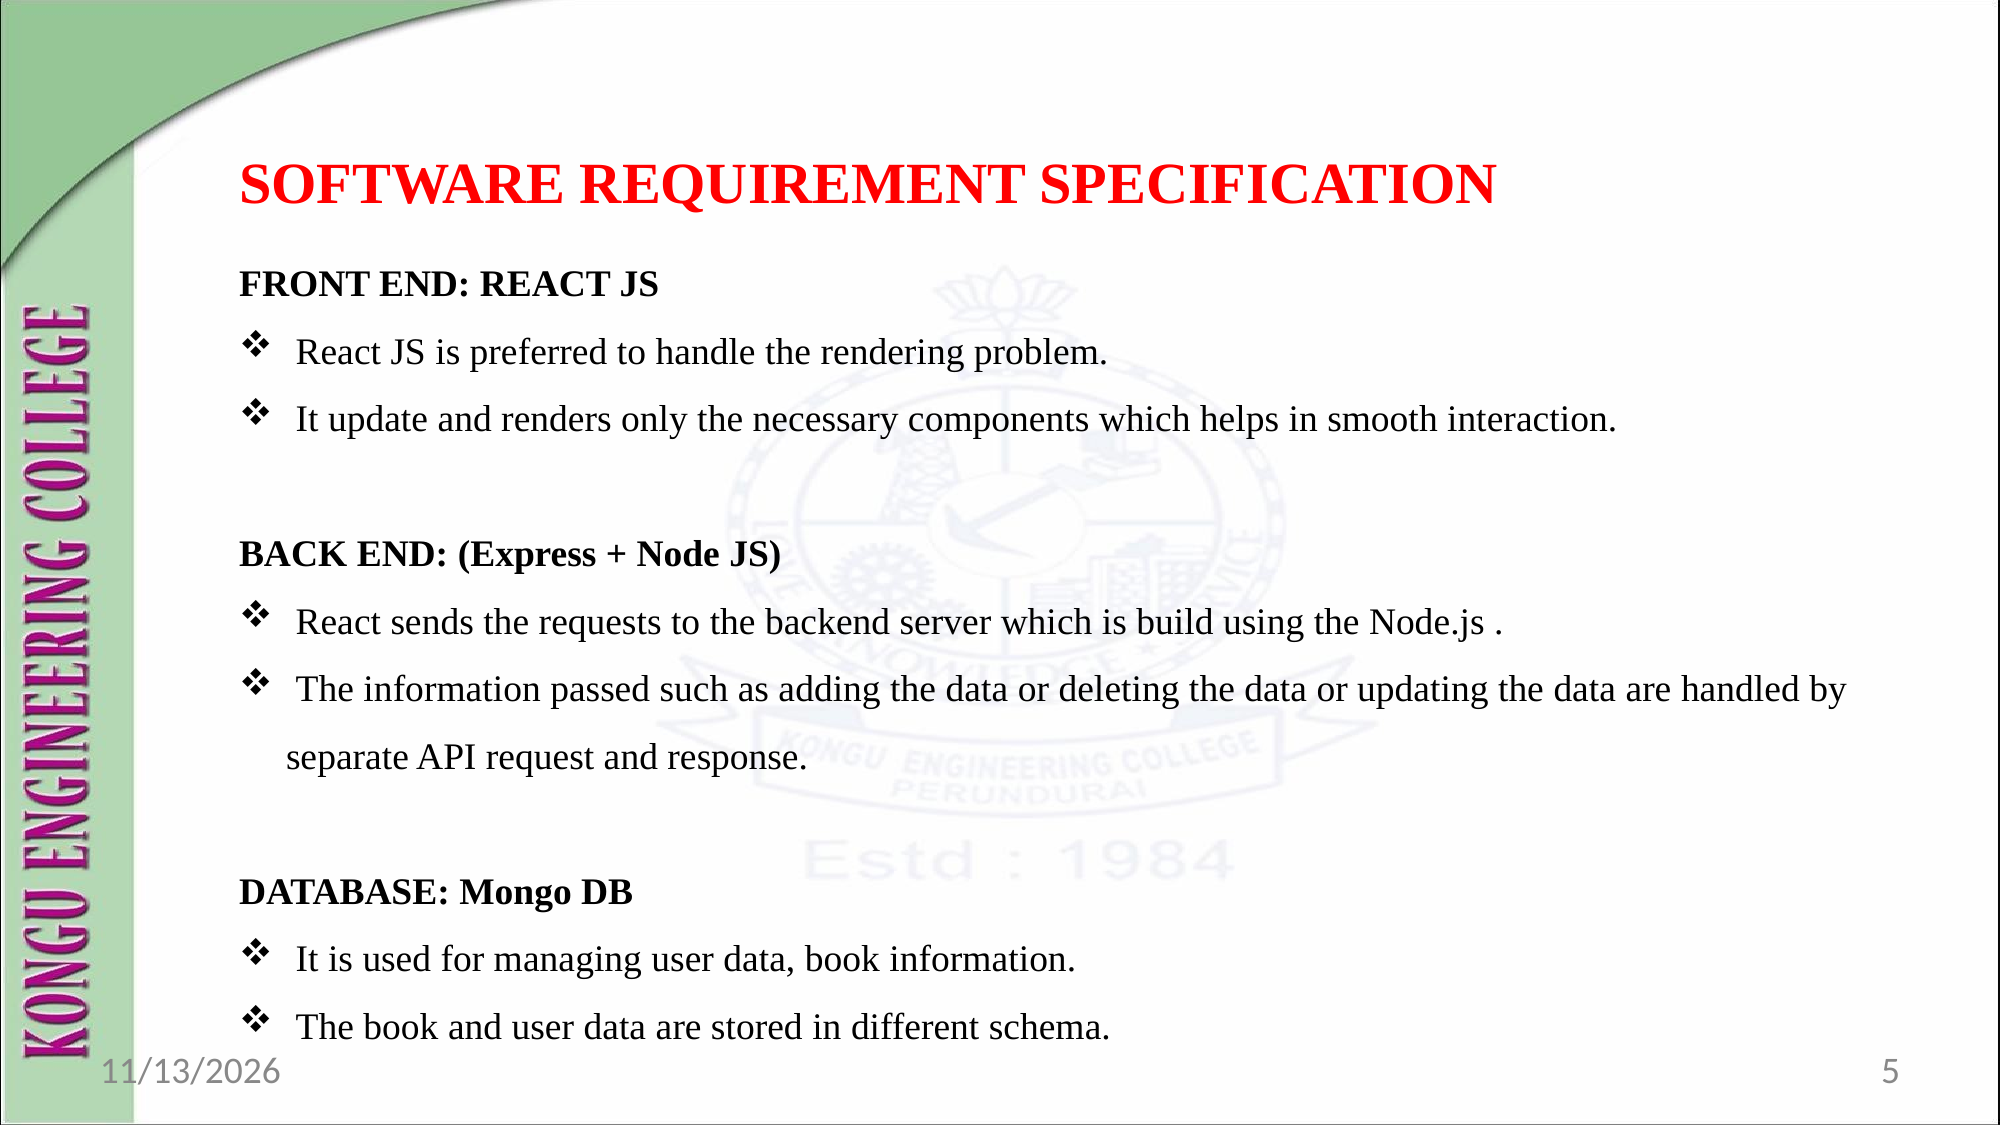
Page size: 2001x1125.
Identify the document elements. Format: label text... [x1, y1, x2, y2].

text_box FRONT END: REACT JS React JS is preferred to handle the rendering problem. It update and renders only the necessary components which helps in smooth interaction. BACK END: (Express + Node JS) React sends the requests to the backend server which is build using the Node.js . The information passed such as adding the data or deleting the data or updating the data are handled by separate API request and response. DATABASE: Mongo DB It is used for managing user data, book information. The book and user data are stored in different schema. [224, 229, 1900, 1125]
text_box SOFTWARE REQUIREMENT SPECIFICATION [224, 137, 1900, 223]
slide_number 5 [1440, 1046, 1900, 1103]
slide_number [99, 1046, 560, 1103]
picture [0, 0, 2000, 1125]
